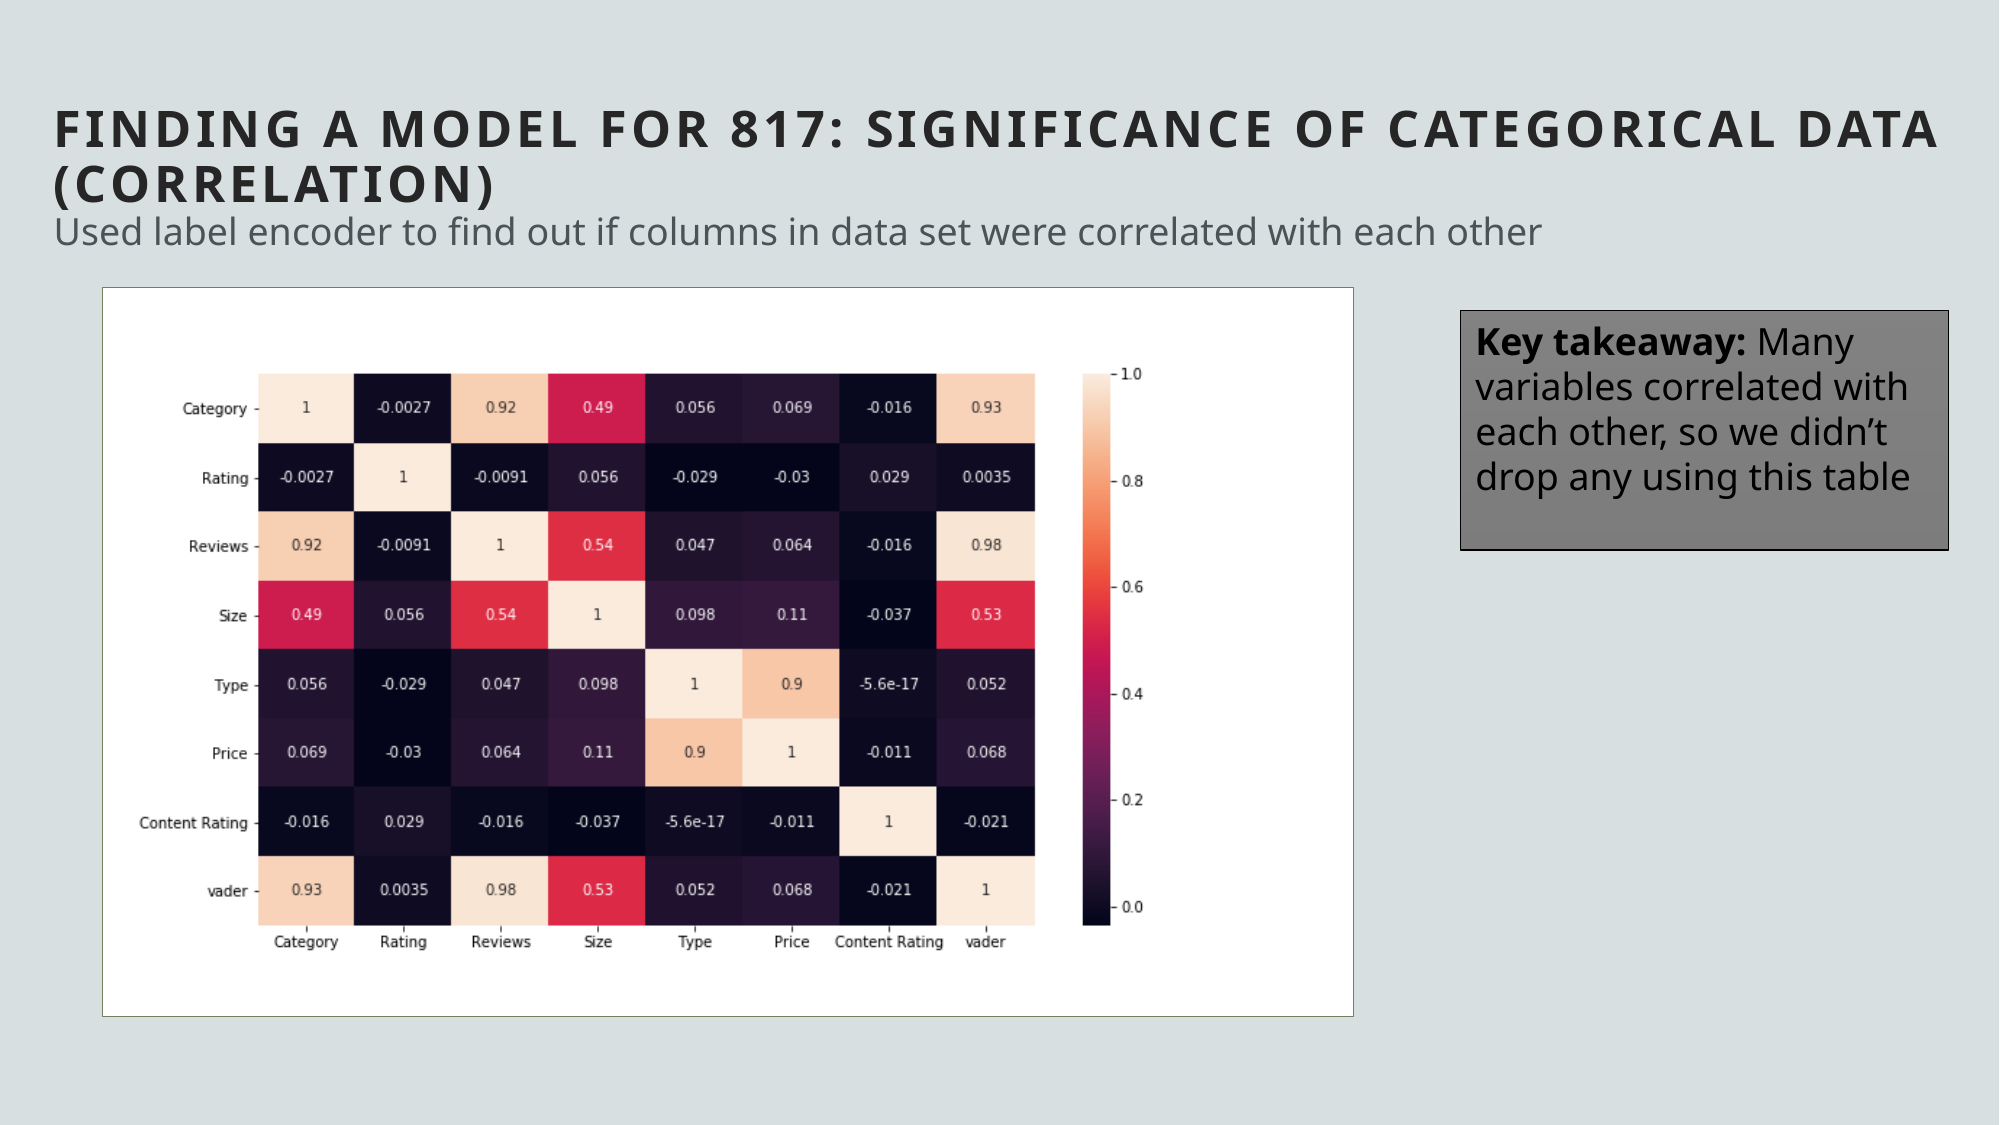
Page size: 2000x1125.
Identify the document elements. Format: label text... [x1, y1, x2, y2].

list Used label encoder to find out if columns in data set were correlated with each other [38, 193, 1913, 457]
text_box Key takeaway: Many variables correlated with each other, so we didn’t drop any using this table [1460, 310, 1949, 551]
title Finding A Model For 817: Significance of Categorical Data (Correlation) [36, 93, 2000, 223]
picture [102, 287, 1354, 1017]
